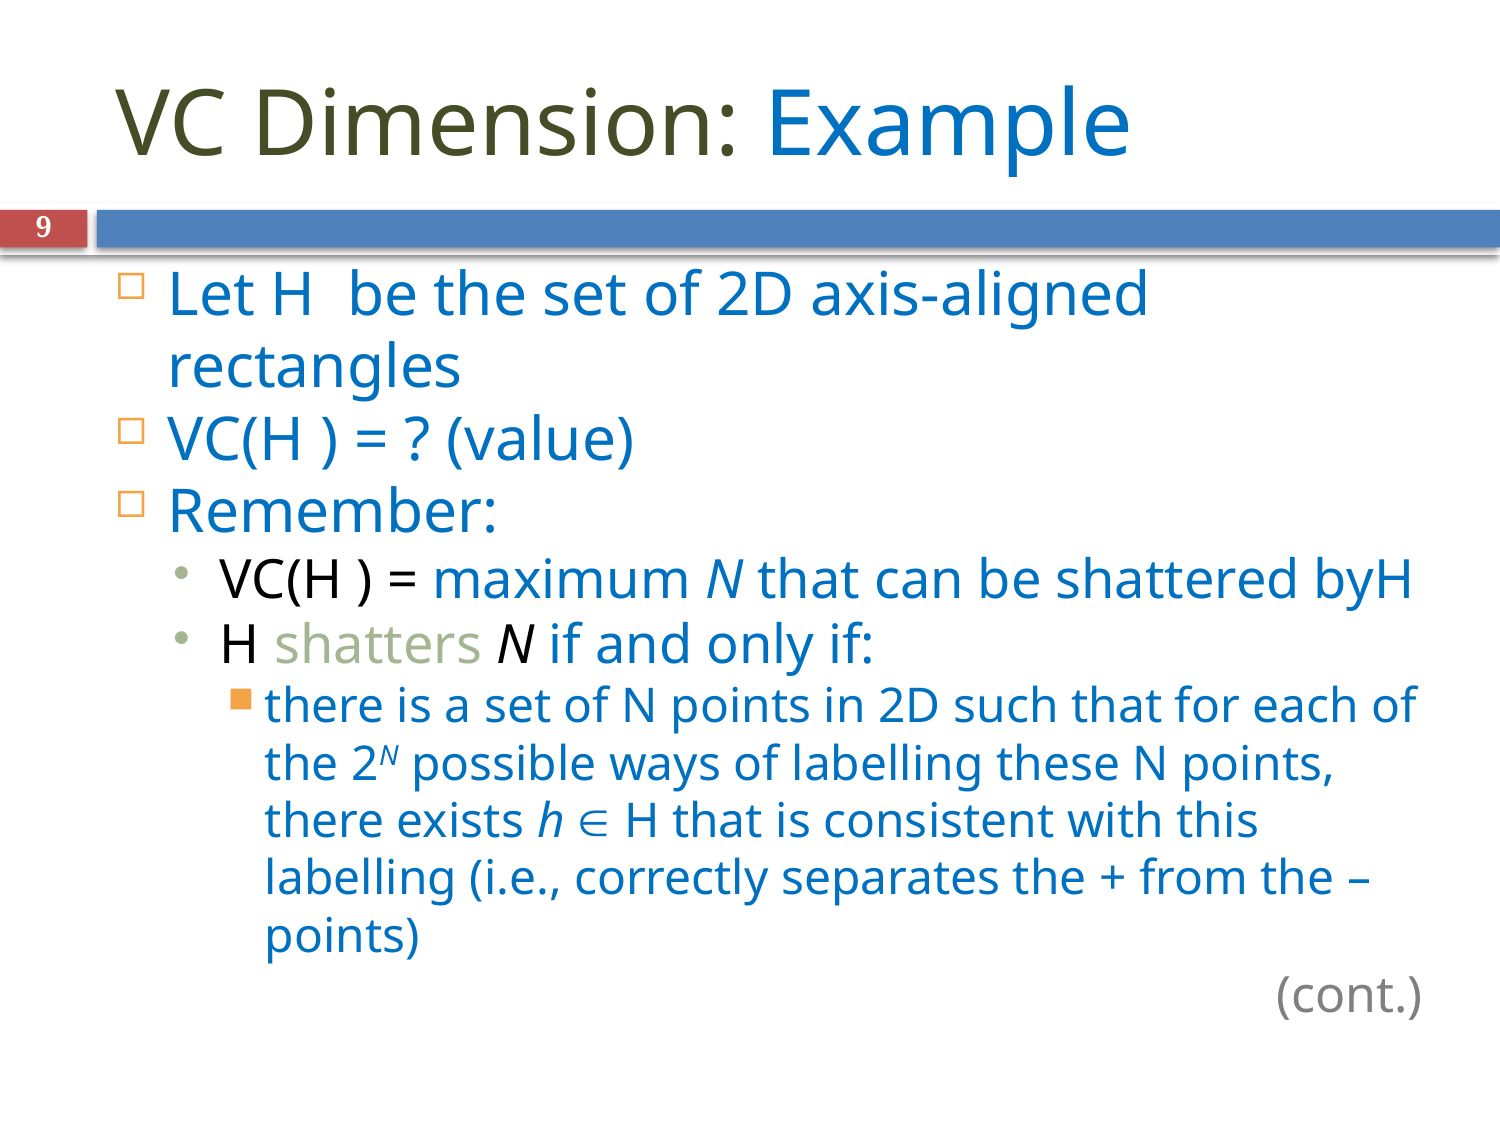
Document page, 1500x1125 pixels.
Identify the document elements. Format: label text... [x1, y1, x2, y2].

text_box Let H be the set of 2D axis-aligned rectangles VC(H ) = ? (value) Remember: VC(H ) = maximum N that can be shattered byH H shatters N if and only if: there is a set of N points in 2D such that for each of the 2N possible ways of labelling these N points, there exists h Î H that is consistent with this labelling (i.e., correctly separates the + from the – points) (cont.) [100, 247, 1438, 985]
text_box <number> [0, 208, 88, 249]
text_box VC Dimension: Example [100, 37, 1438, 200]
